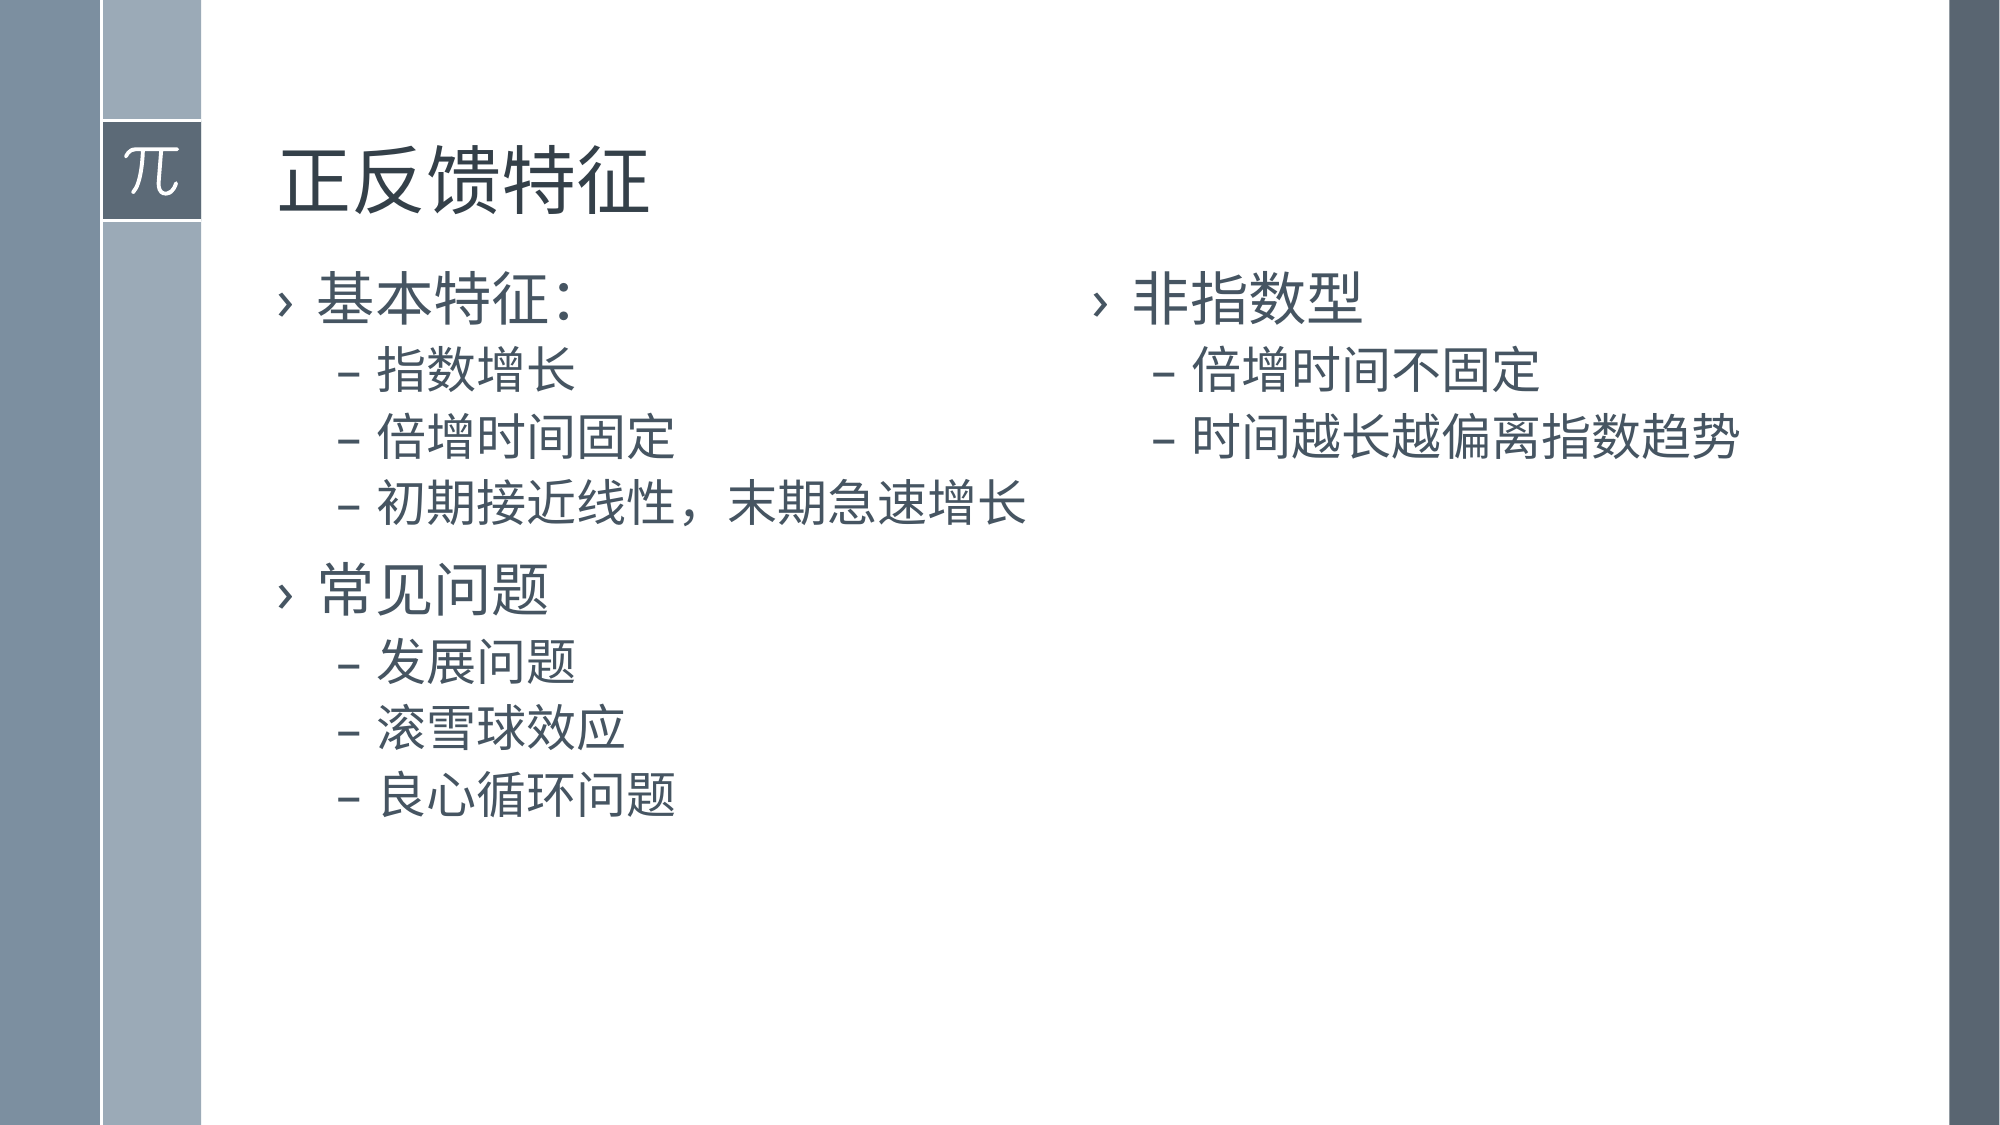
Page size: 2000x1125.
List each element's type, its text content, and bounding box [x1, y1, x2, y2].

title 正反馈特征 [261, 29, 1867, 233]
list 基本特征： 指数增长 倍增时间固定 初期接近线性，末期急速增长 常见问题 发展问题 滚雪球效应 良心循环问题 [261, 262, 1052, 1013]
list 非指数型 倍增时间不固定 时间越长越偏离指数趋势 [1076, 262, 1867, 1013]
